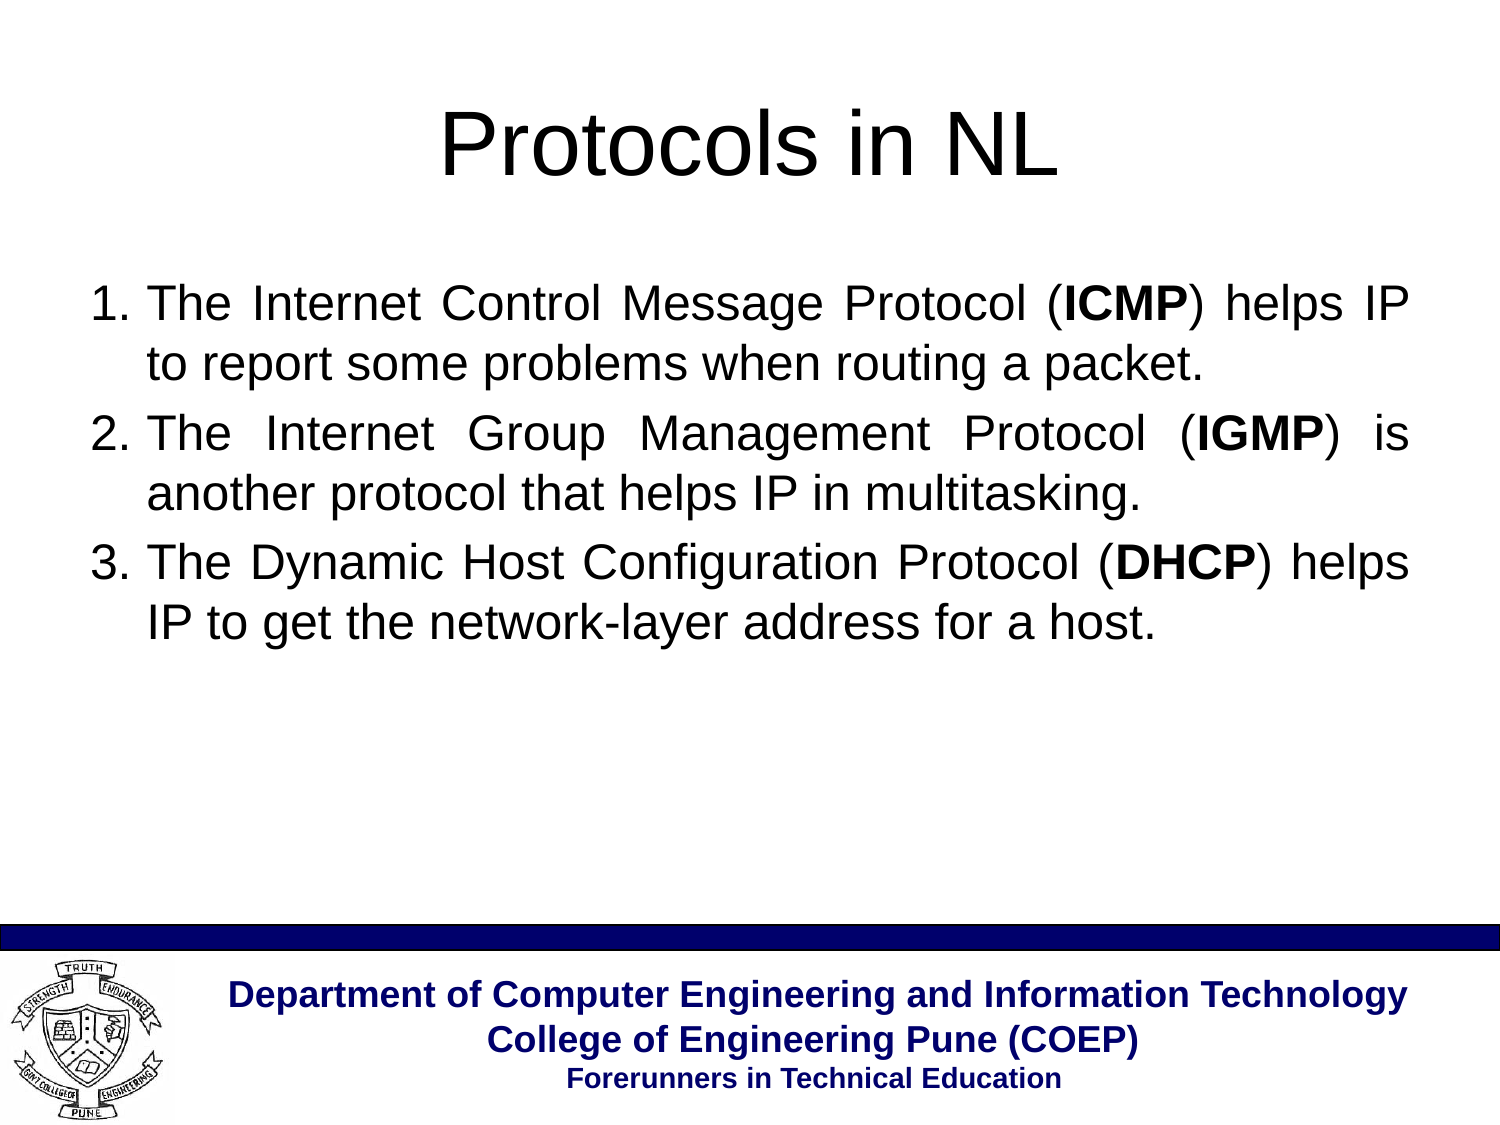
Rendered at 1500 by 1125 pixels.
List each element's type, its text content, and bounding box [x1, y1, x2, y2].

title Protocols in NL [74, 44, 1426, 233]
list The Internet Control Message Protocol (ICMP) helps IP to report some problems when routing a packet. The Internet Group Management Protocol (IGMP) is another protocol that helps IP in multitasking. The Dynamic Host Configuration Protocol (DHCP) helps IP to get the network-layer address for a host. [74, 262, 1426, 901]
